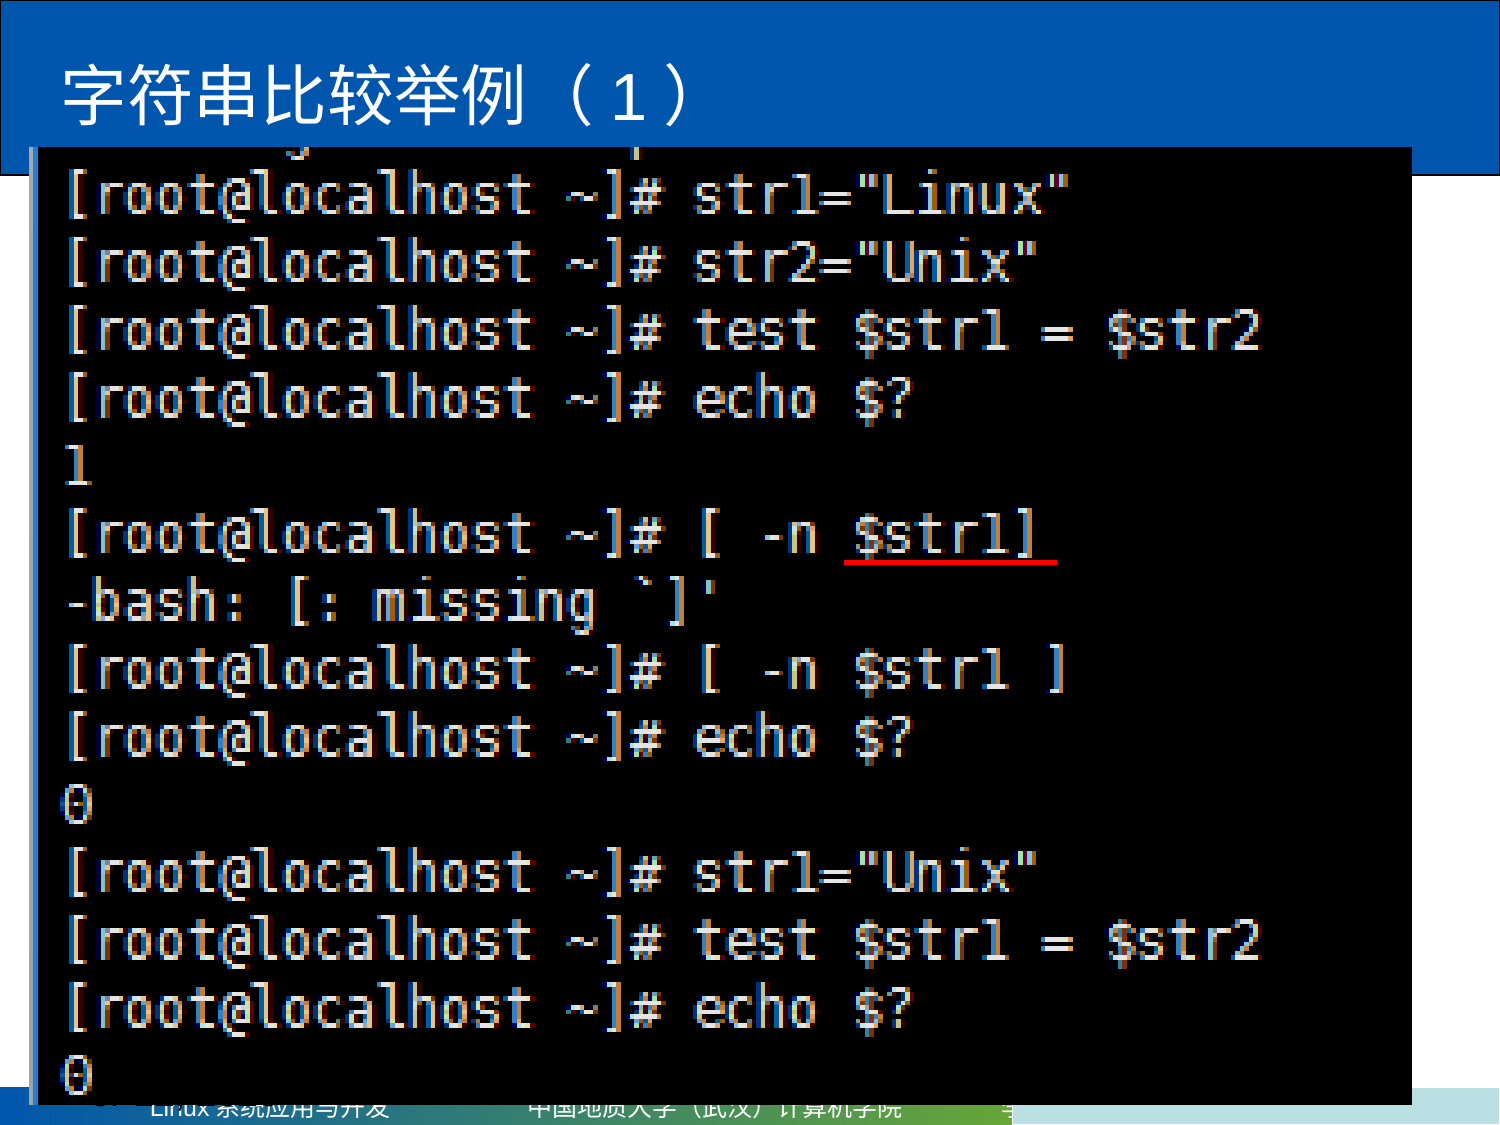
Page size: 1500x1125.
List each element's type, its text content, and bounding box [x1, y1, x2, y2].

title 字符串比较举例（1） [45, 0, 1396, 145]
picture [29, 146, 1412, 1105]
slide_number 49 [1414, 1024, 1425, 1100]
